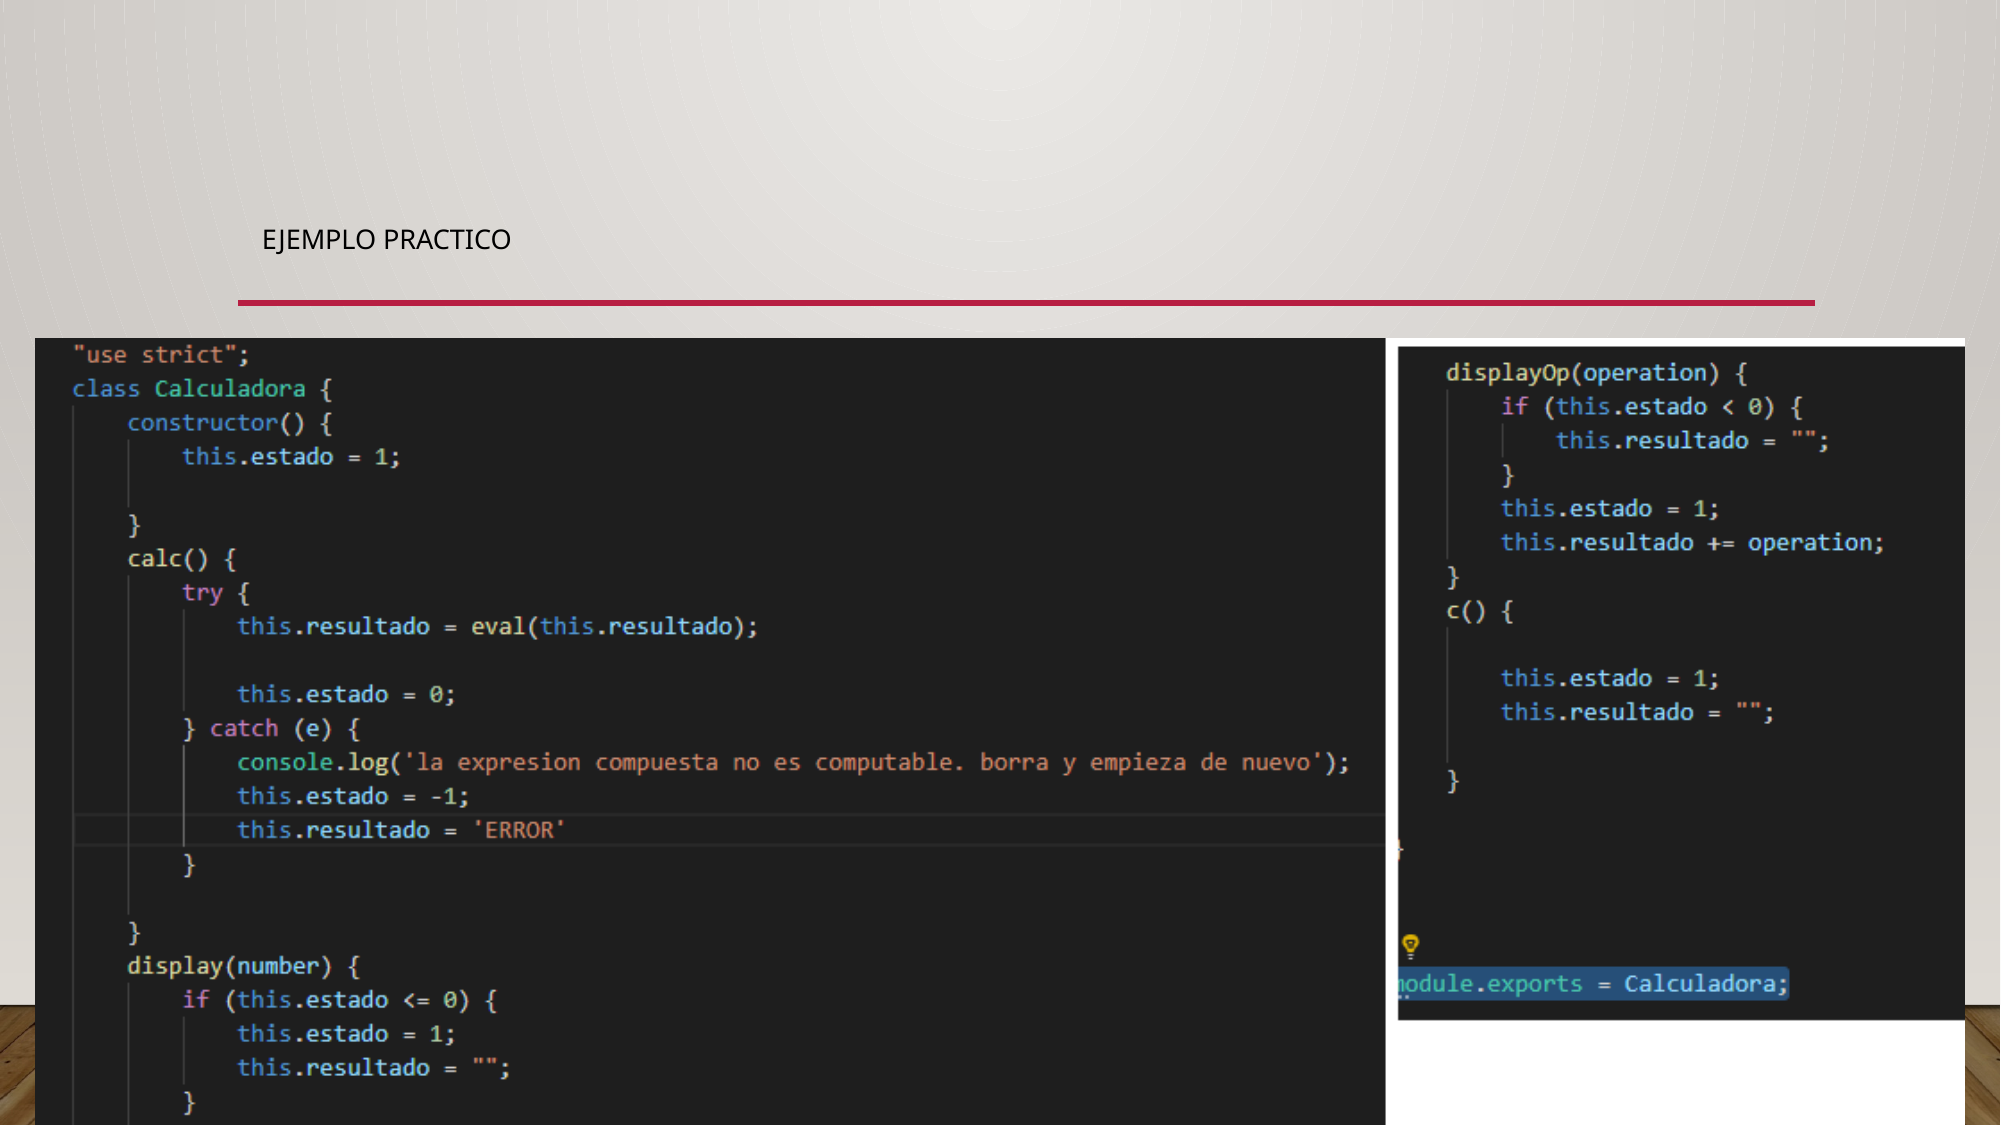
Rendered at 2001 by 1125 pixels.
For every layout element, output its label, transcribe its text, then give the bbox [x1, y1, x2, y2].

title Ejemplo practico [246, 218, 2000, 293]
picture [0, 338, 2000, 1125]
